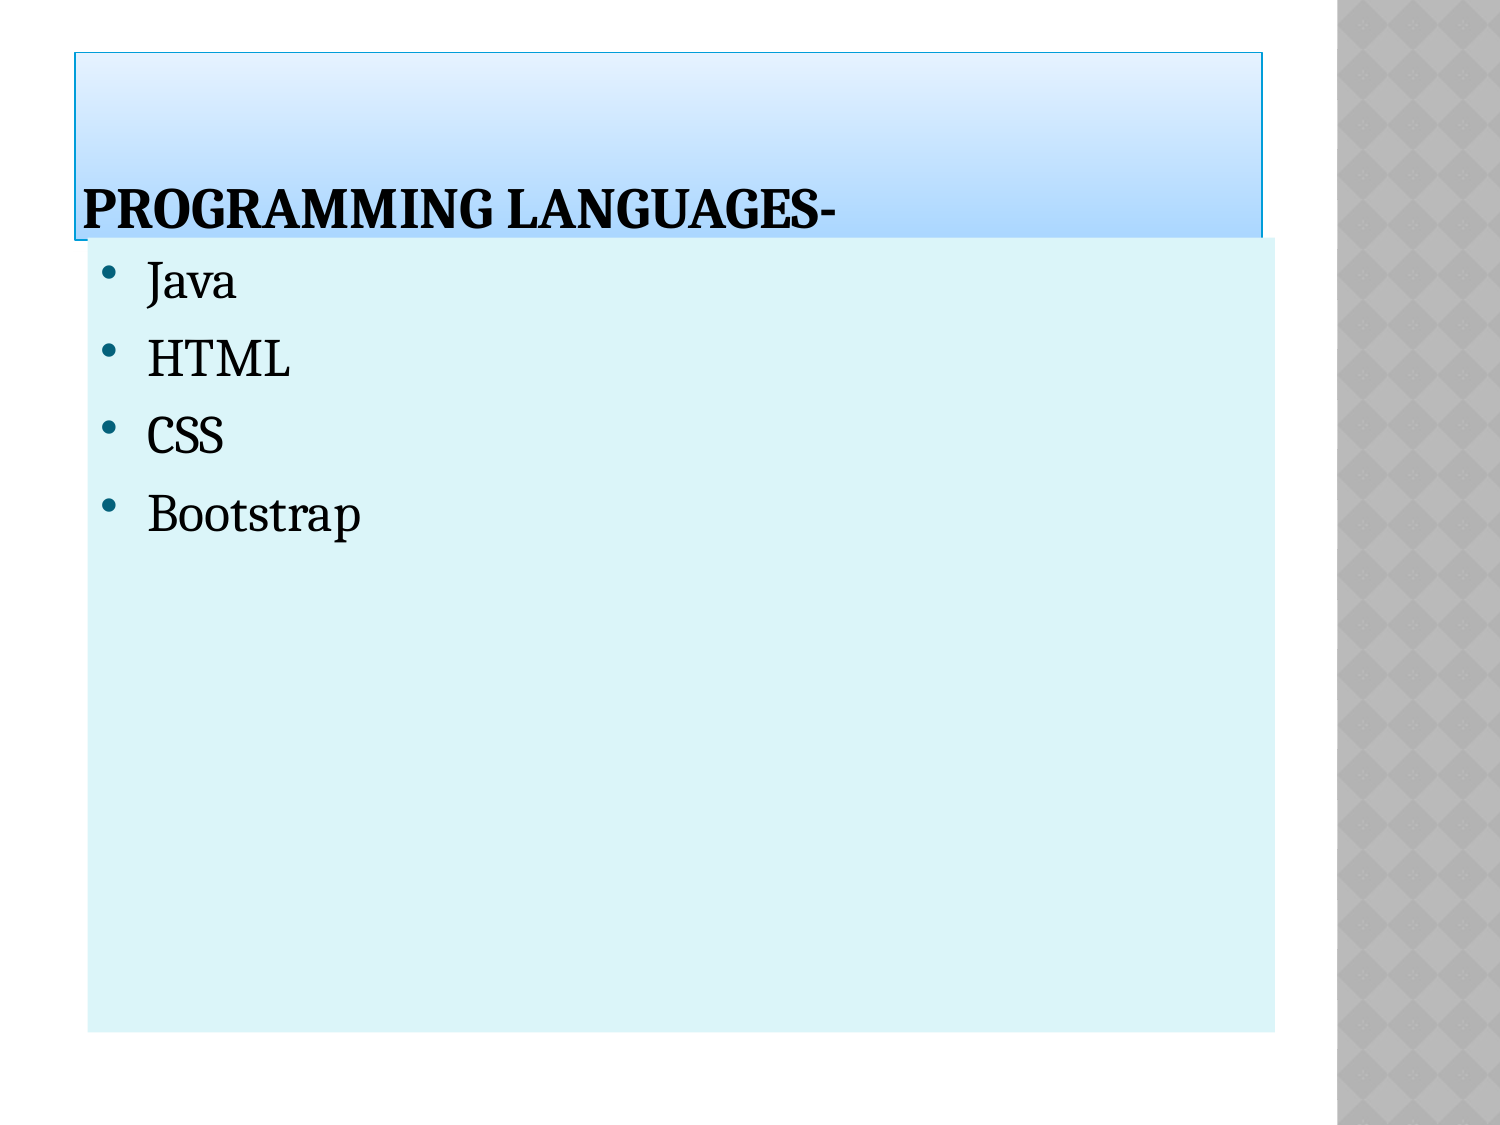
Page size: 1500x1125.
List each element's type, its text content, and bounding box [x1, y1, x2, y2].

title Programming Languages- [74, 52, 1263, 241]
list Java HTML CSS Bootstrap [87, 237, 1275, 1033]
